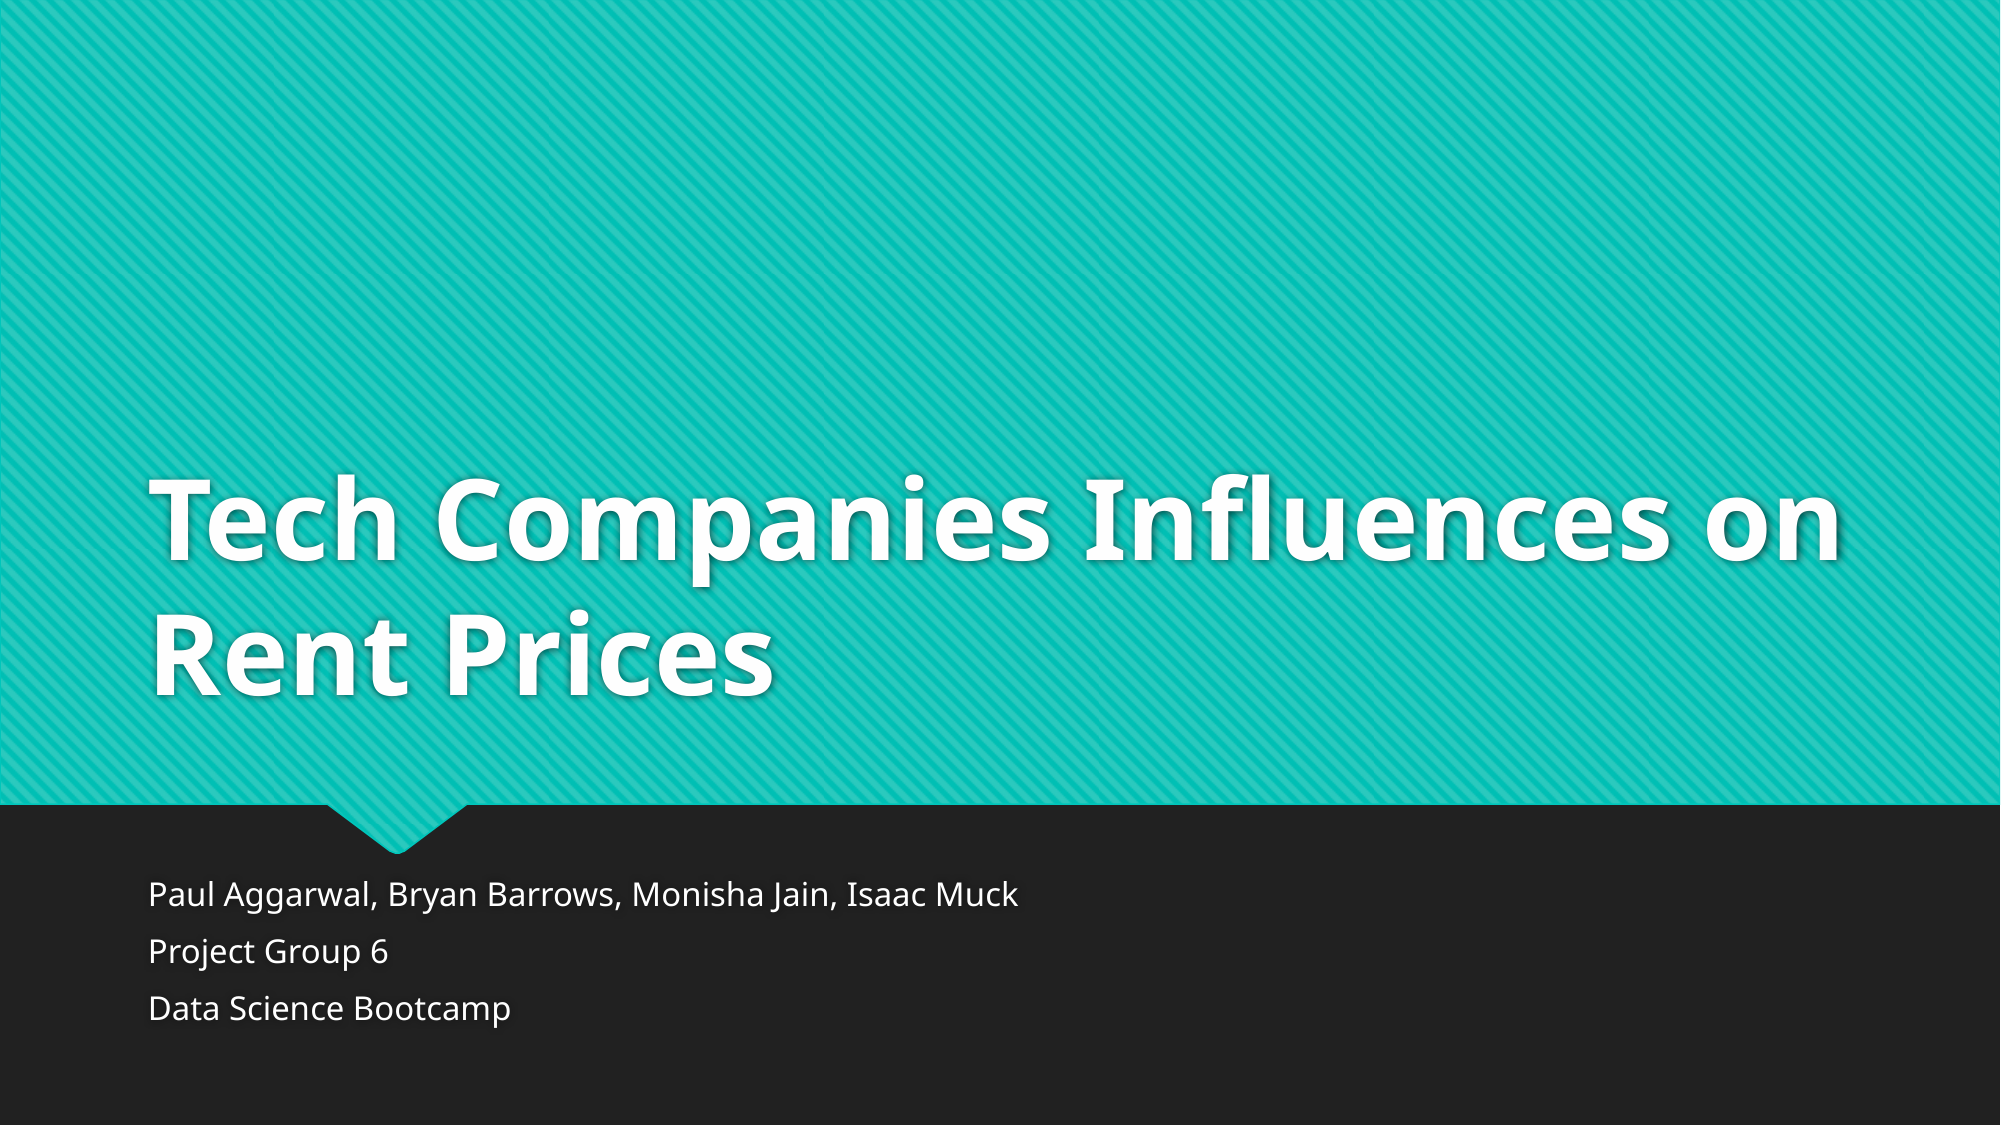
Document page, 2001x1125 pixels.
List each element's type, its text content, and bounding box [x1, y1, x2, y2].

title Tech Companies Influences on Rent Prices [132, 237, 1868, 726]
subtitle Paul Aggarwal, Bryan Barrows, Monisha Jain, Isaac Muck Project Group 6 Data Science Bootcamp [132, 866, 1868, 1037]
